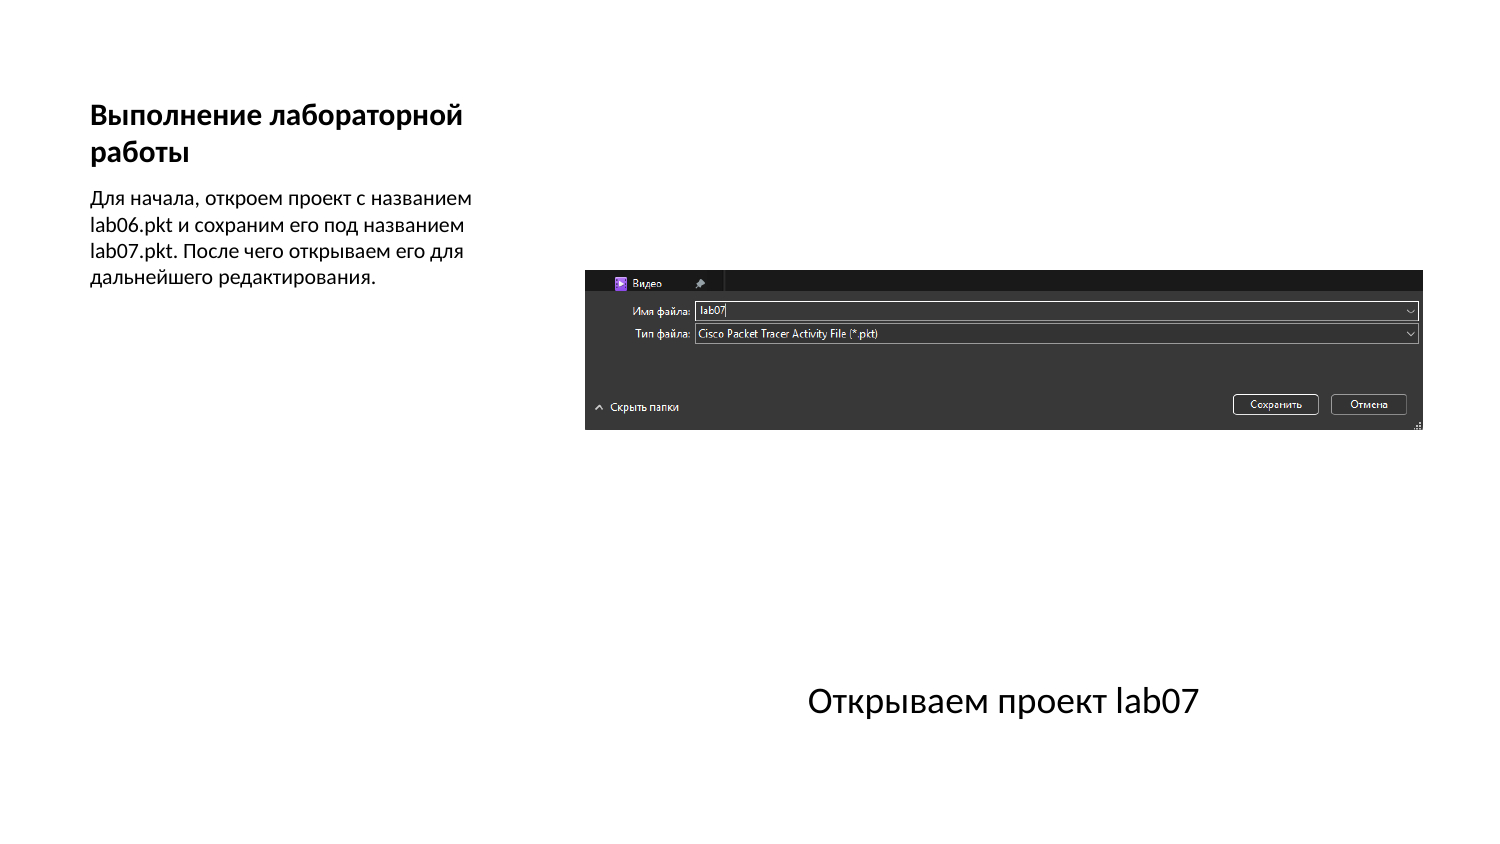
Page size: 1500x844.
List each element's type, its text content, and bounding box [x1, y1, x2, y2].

list Для начала, откроем проект с названием lab06.pkt и сохраним его под названием lab07.pkt. После чего открываем его для дальнейшего редактирования. [75, 176, 569, 754]
title Выполнение лабораторной работы [75, 33, 569, 176]
text_box Открываем проект lab07 [585, 668, 1423, 753]
picture [585, 270, 1424, 430]
